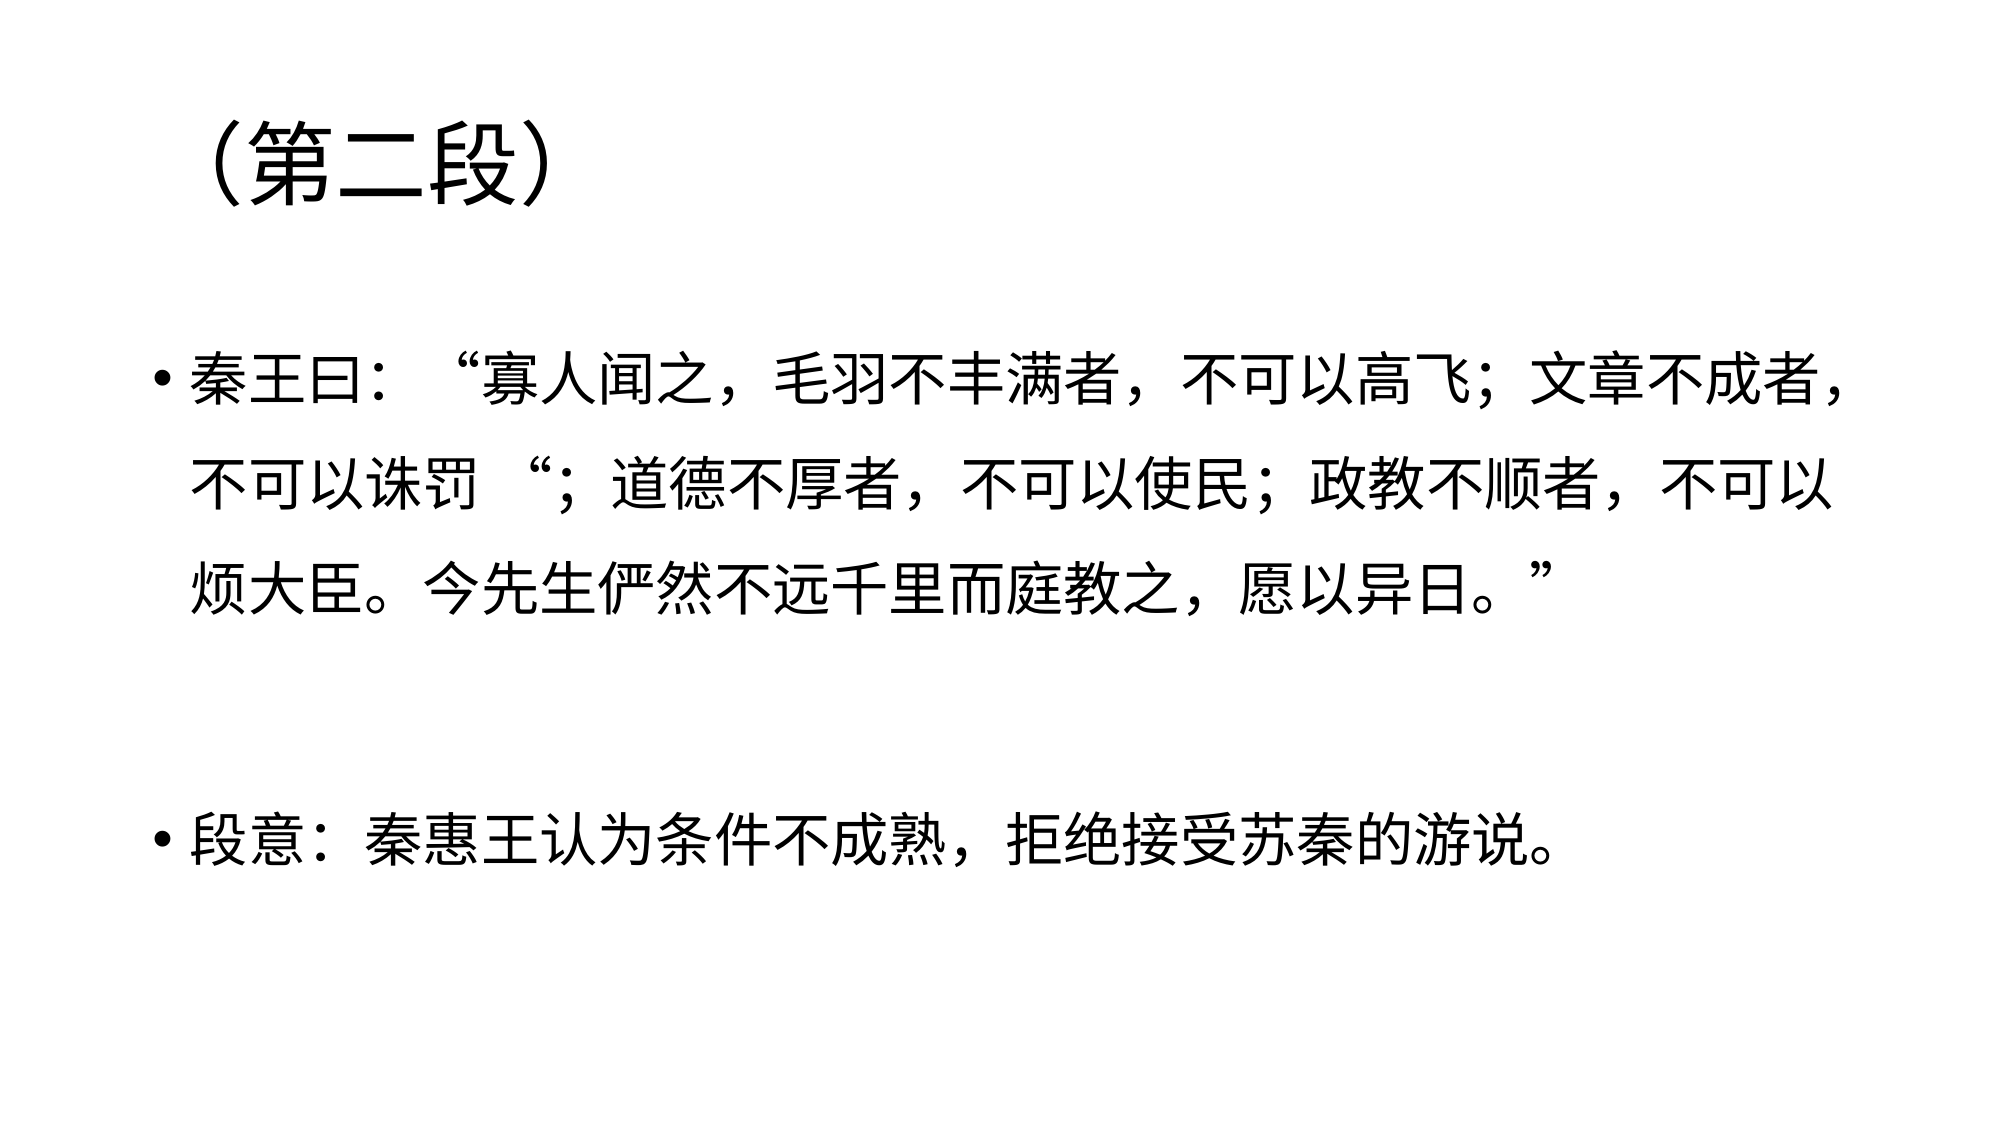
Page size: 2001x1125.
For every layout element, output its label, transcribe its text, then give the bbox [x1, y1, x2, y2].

list 秦王曰：“寡人闻之，毛羽不丰满者，不可以高飞；文章不成者，不可以诛罚 “；道德不厚者，不可以使民；政教不顺者，不可以烦大臣。今先生俨然不远千里而庭教之，愿以异日。” 段意：秦惠王认为条件不成熟，拒绝接受苏秦的游说。 [137, 299, 1863, 1014]
title （第二段） [137, 59, 1863, 278]
